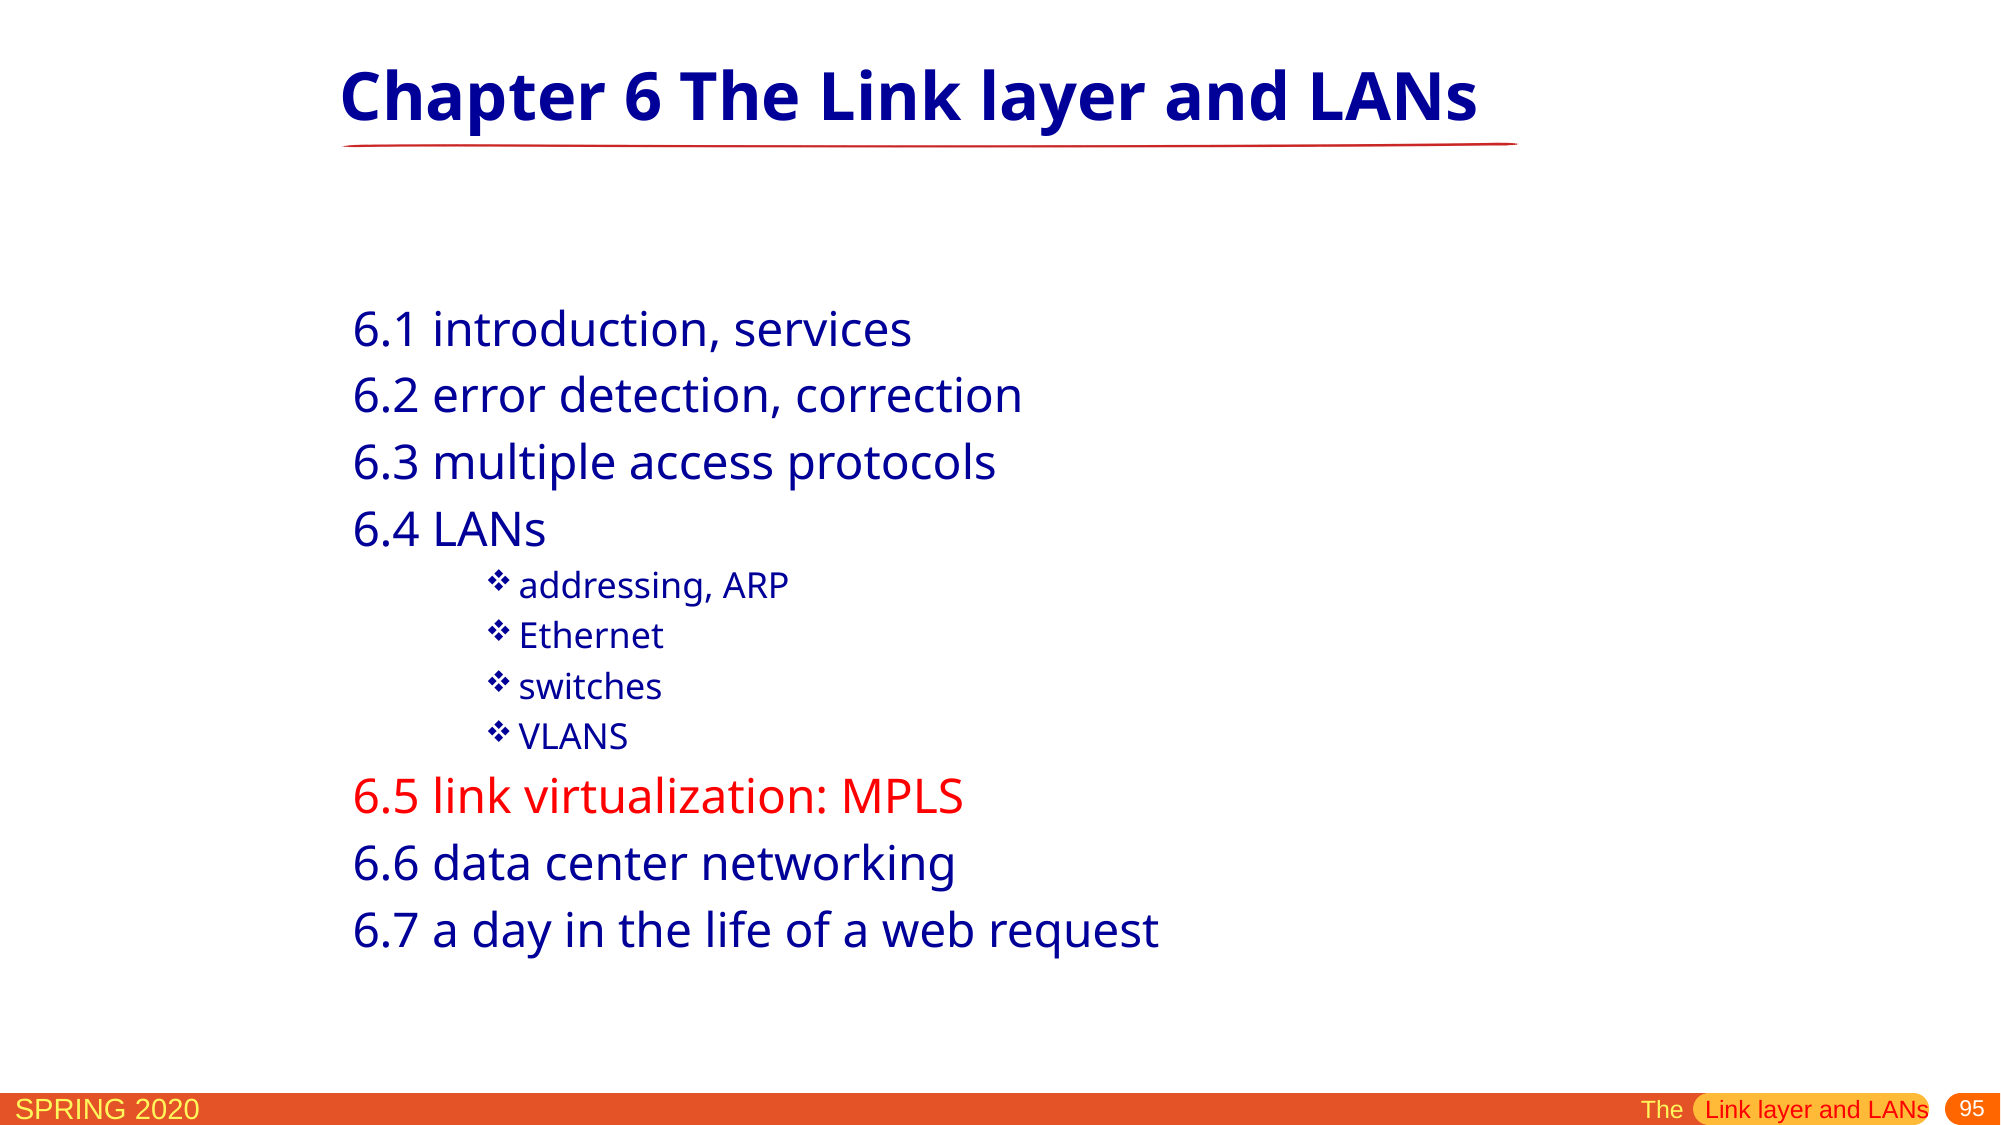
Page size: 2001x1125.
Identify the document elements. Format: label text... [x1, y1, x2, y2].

text_box Chapter 6 The Link layer and LANs [324, 0, 1600, 188]
text_box The Link layer and LANs [1626, 1086, 2000, 1125]
picture [337, 141, 1532, 150]
list 6.1 introduction, services 6.2 error detection, correction 6.3 multiple access protocols 6.4 LANs addressing, ARP Ethernet switches VLANS 6.5 link virtualization: MPLS 6.6 data center networking 6.7 a day in the life of a web request [337, 290, 1850, 967]
